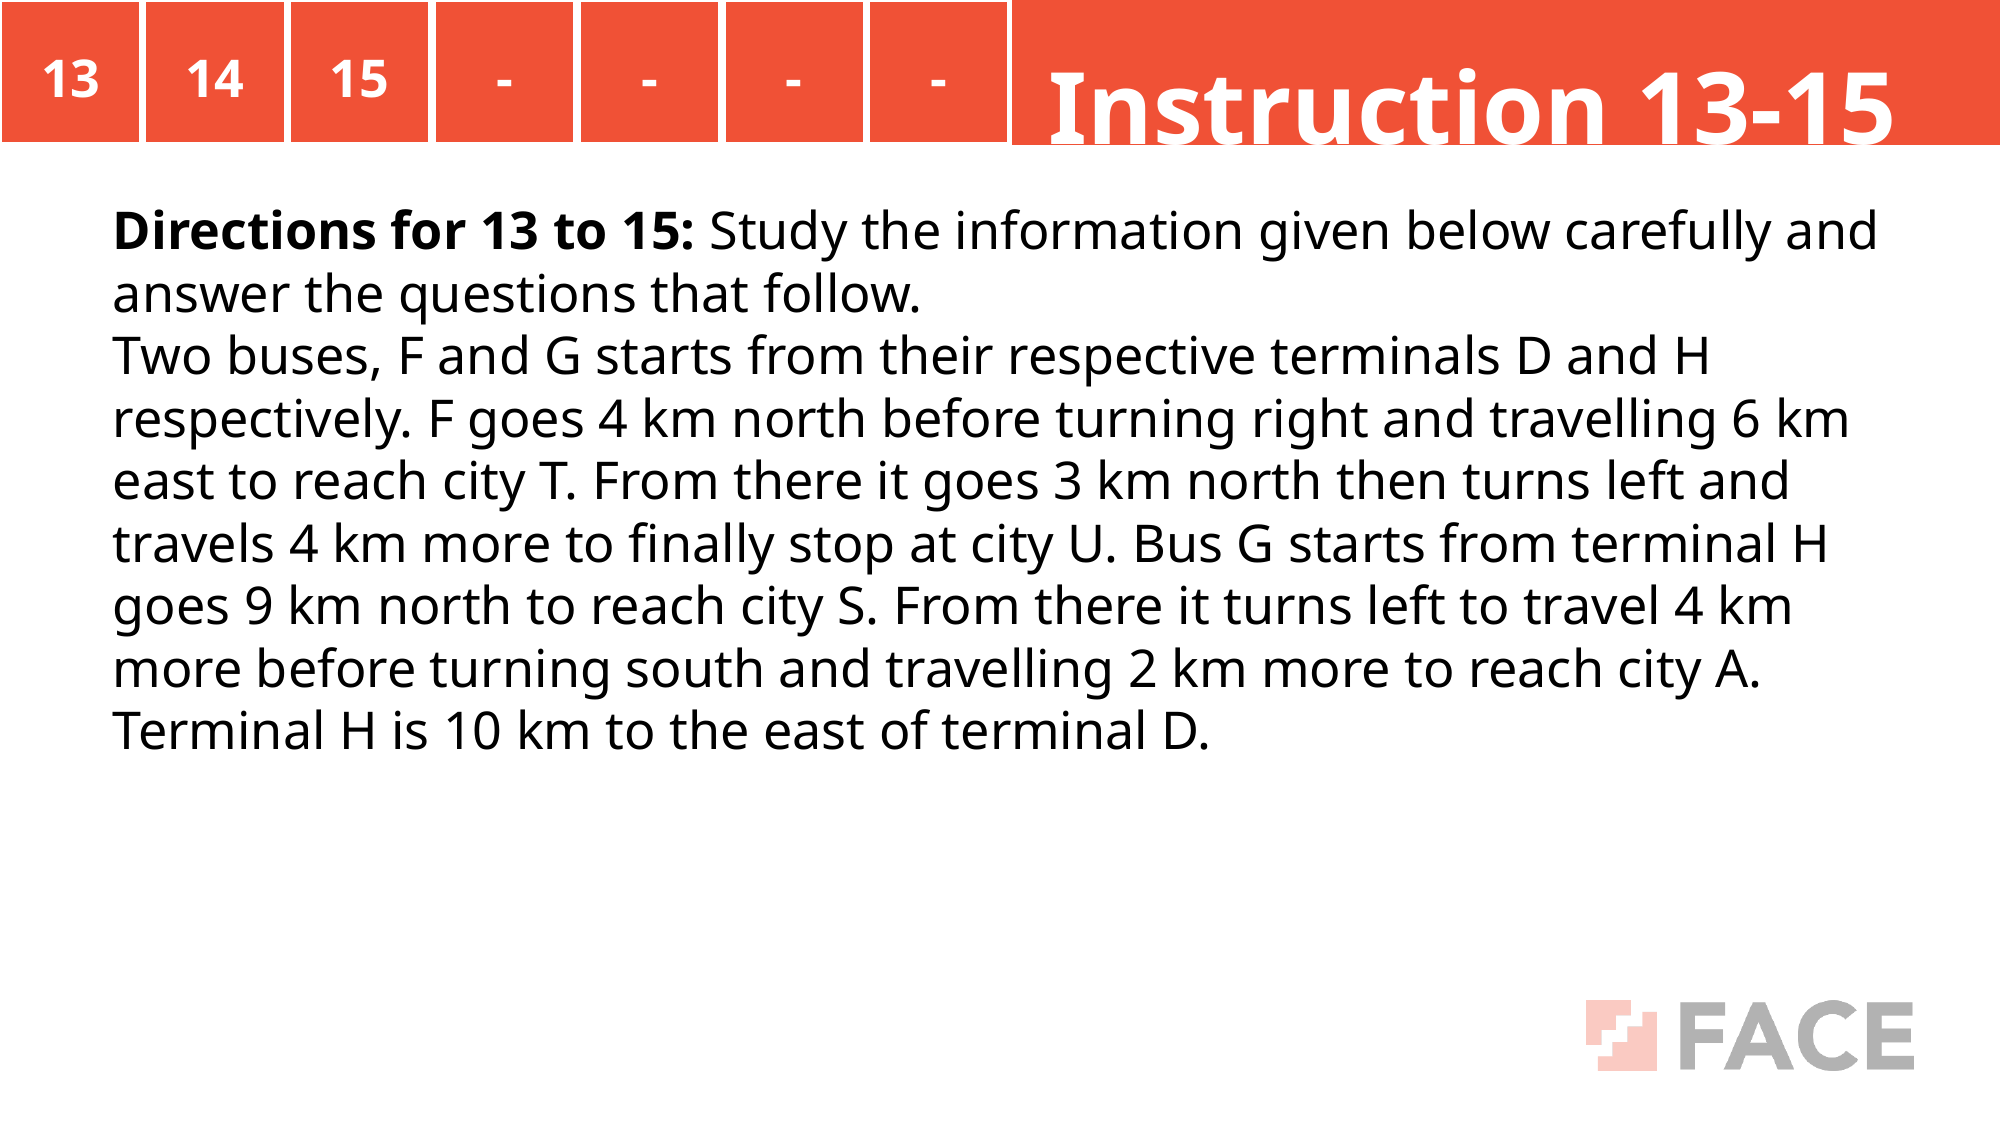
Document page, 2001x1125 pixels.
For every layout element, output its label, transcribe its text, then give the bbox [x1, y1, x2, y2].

text_box 15 [286, 0, 431, 147]
text_box - [431, 0, 577, 147]
text_box 14 [142, 0, 286, 147]
text_box Instruction 13-15 [1006, 37, 1914, 173]
text_box - [577, 0, 722, 147]
text_box - [865, 0, 1011, 147]
text_box [1011, 0, 2000, 147]
text_box Directions for 13 to 15: Study the information given below carefully and answer the questions that follow. Two buses, F and G starts from their respective terminals D and H respectively. F goes 4 km north before turning right and travelling 6 km east to reach city T. From there it goes 3 km north then turns left and travels 4 km more to finally stop at city U. Bus G starts from terminal H goes 9 km north to reach city S. From there it turns left to travel 4 km more before turning south and travelling 2 km more to reach city A. Terminal H is 10 km to the east of terminal D. [98, 190, 1914, 768]
picture [1586, 1000, 1914, 1072]
text_box 13 [0, 0, 143, 147]
text_box - [721, 0, 865, 147]
